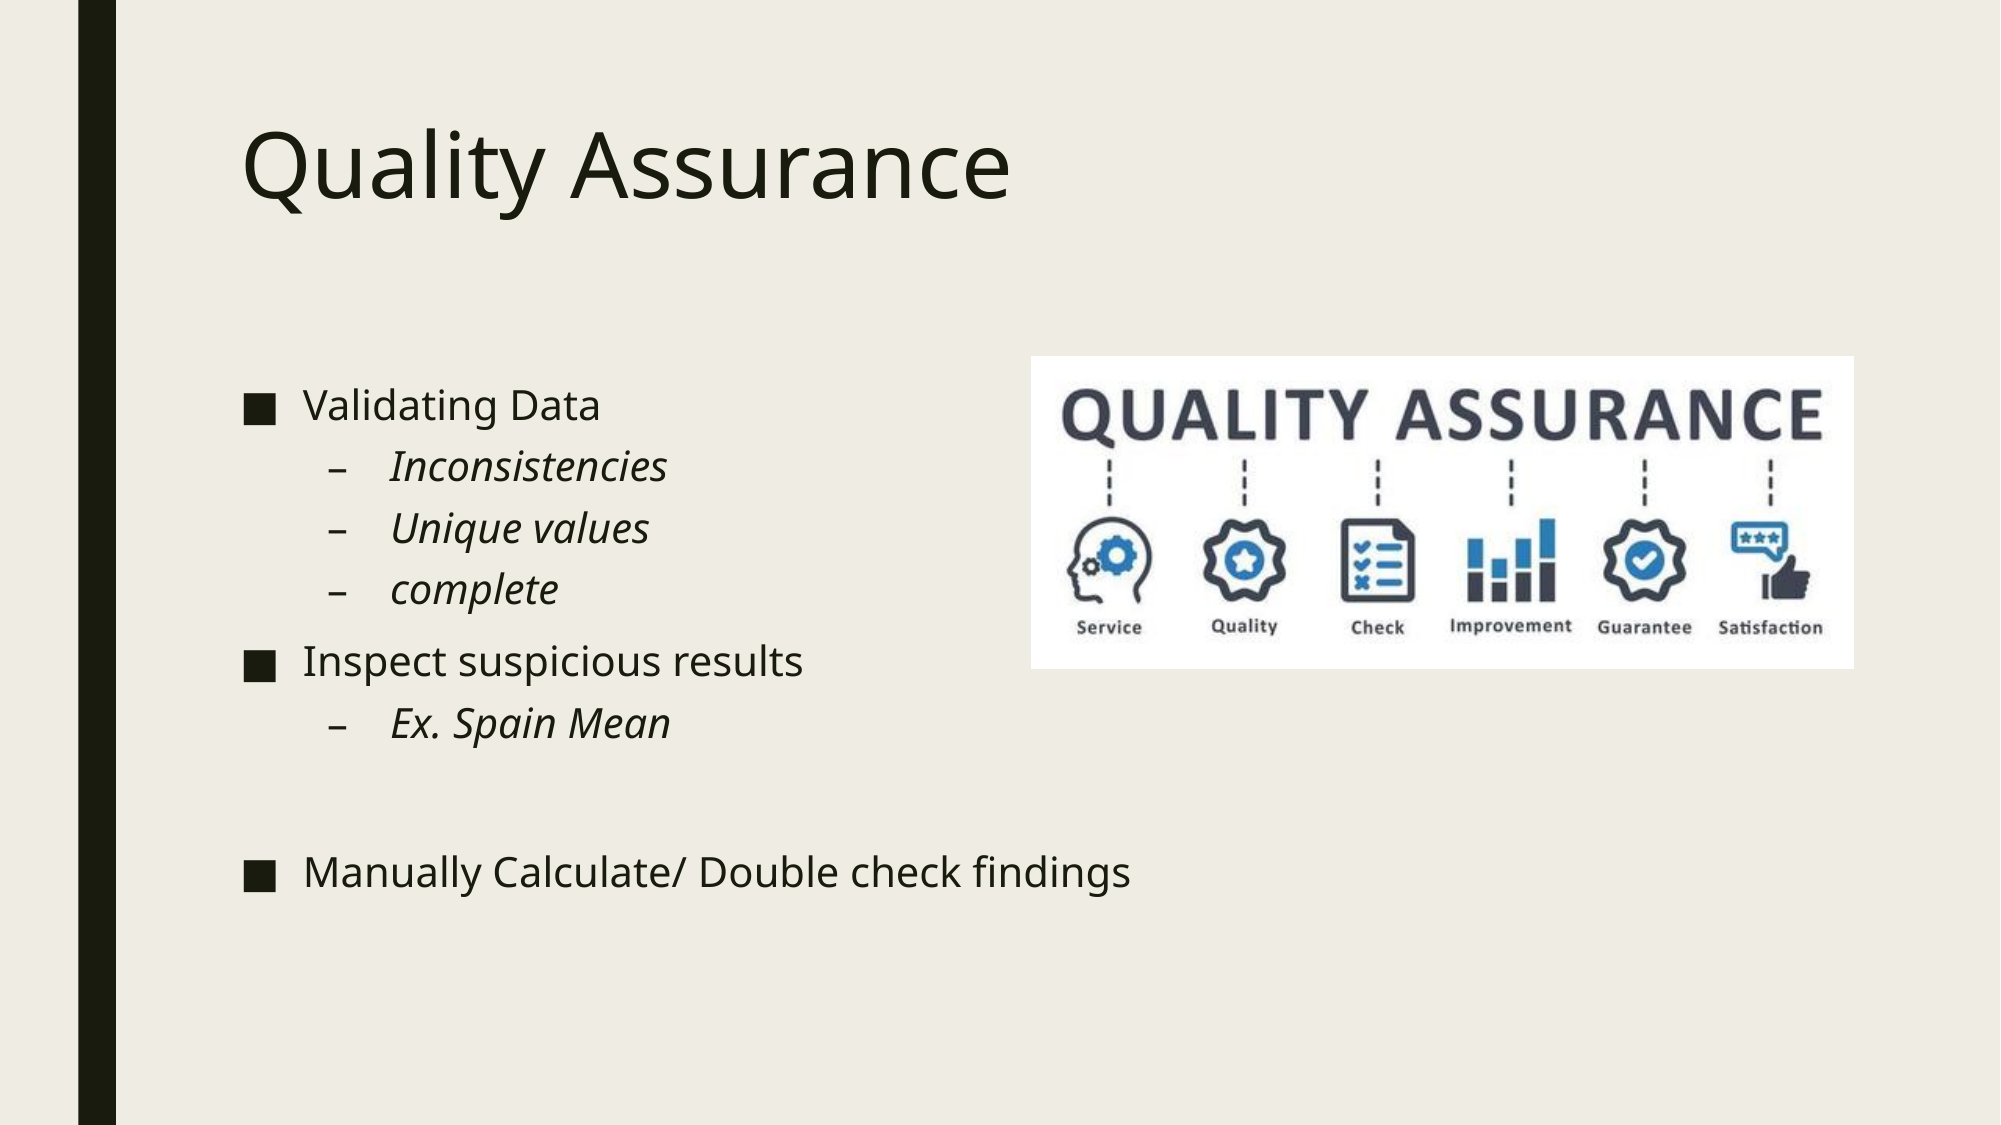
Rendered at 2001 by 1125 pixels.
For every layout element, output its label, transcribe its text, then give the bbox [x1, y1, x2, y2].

picture [1031, 356, 1854, 669]
list Validating Data Inconsistencies Unique values complete Inspect suspicious results Ex. Spain Mean Manually Calculate/ Double check findings [225, 375, 1800, 963]
title Quality Assurance [225, 112, 1800, 357]
